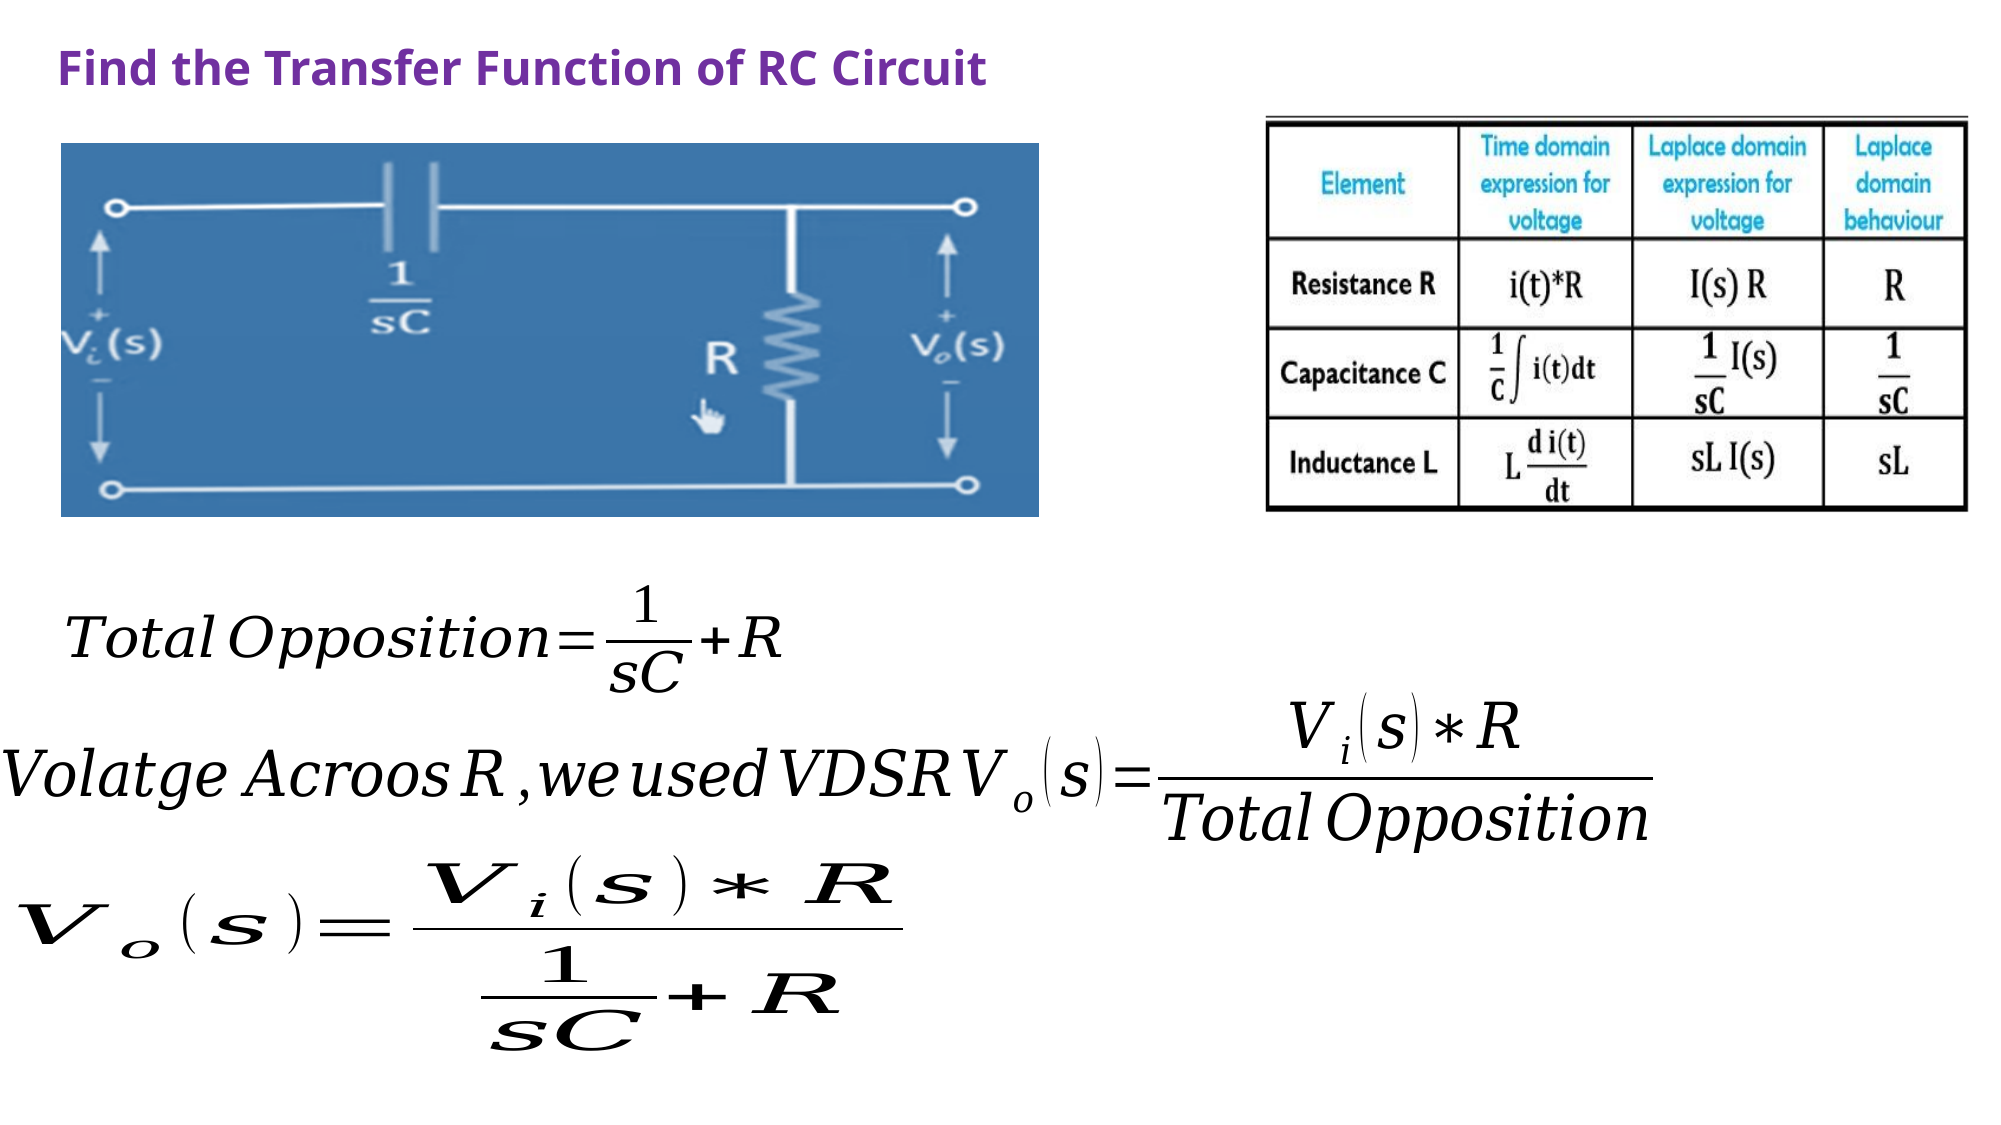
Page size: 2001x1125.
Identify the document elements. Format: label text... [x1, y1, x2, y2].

picture [61, 143, 1039, 517]
picture [1260, 110, 1986, 523]
title Find the Transfer Function of RC Circuit [41, 35, 1767, 104]
